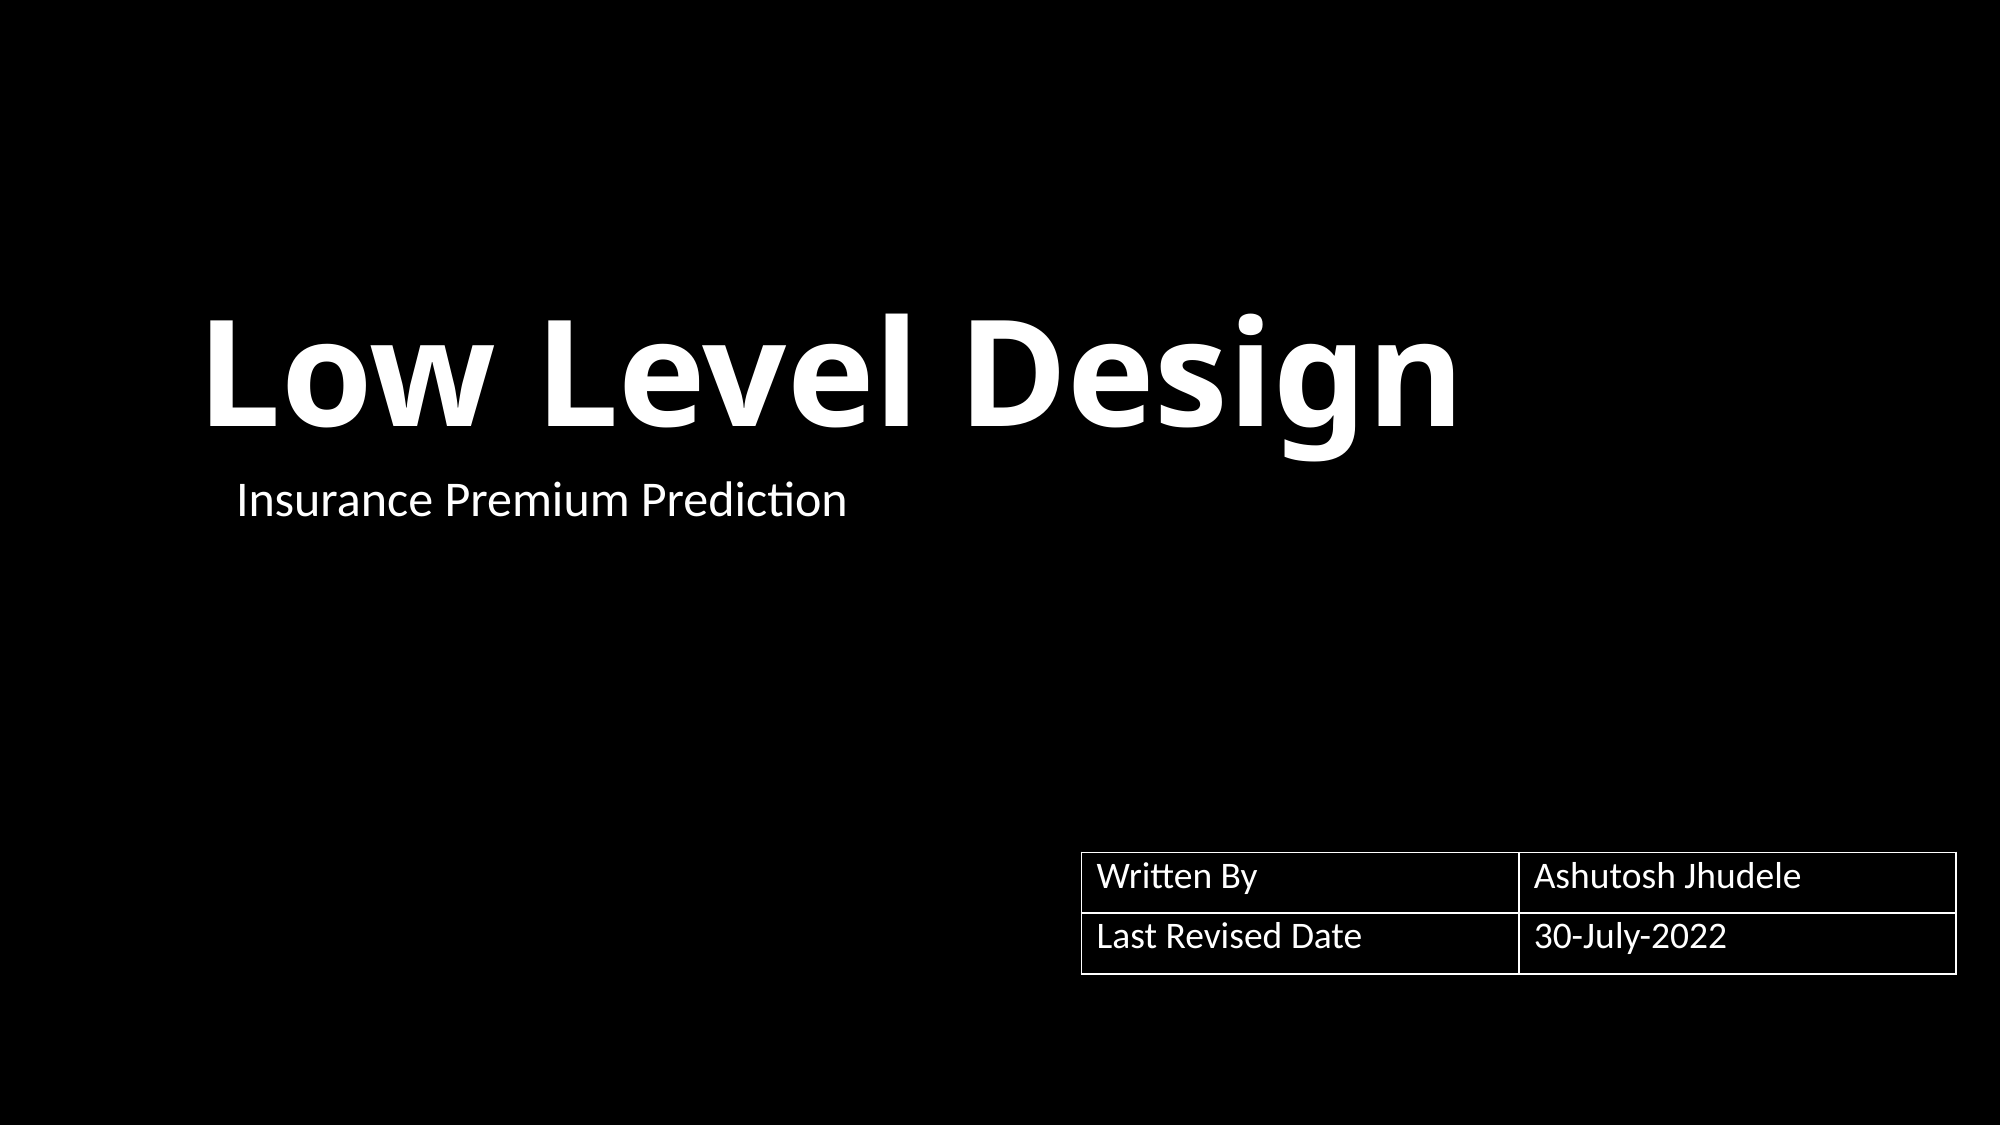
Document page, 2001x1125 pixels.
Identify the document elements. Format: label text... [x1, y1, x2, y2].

table_header Ashutosh Jhudele [1520, 853, 1955, 912]
table_cell Last Revised Date [1082, 914, 1518, 973]
title Low Level Design [81, 211, 1582, 466]
table_cell 30-July-2022 [1520, 914, 1955, 973]
subtitle Insurance Premium Prediction [144, 465, 940, 549]
table_header Written By [1082, 853, 1518, 912]
